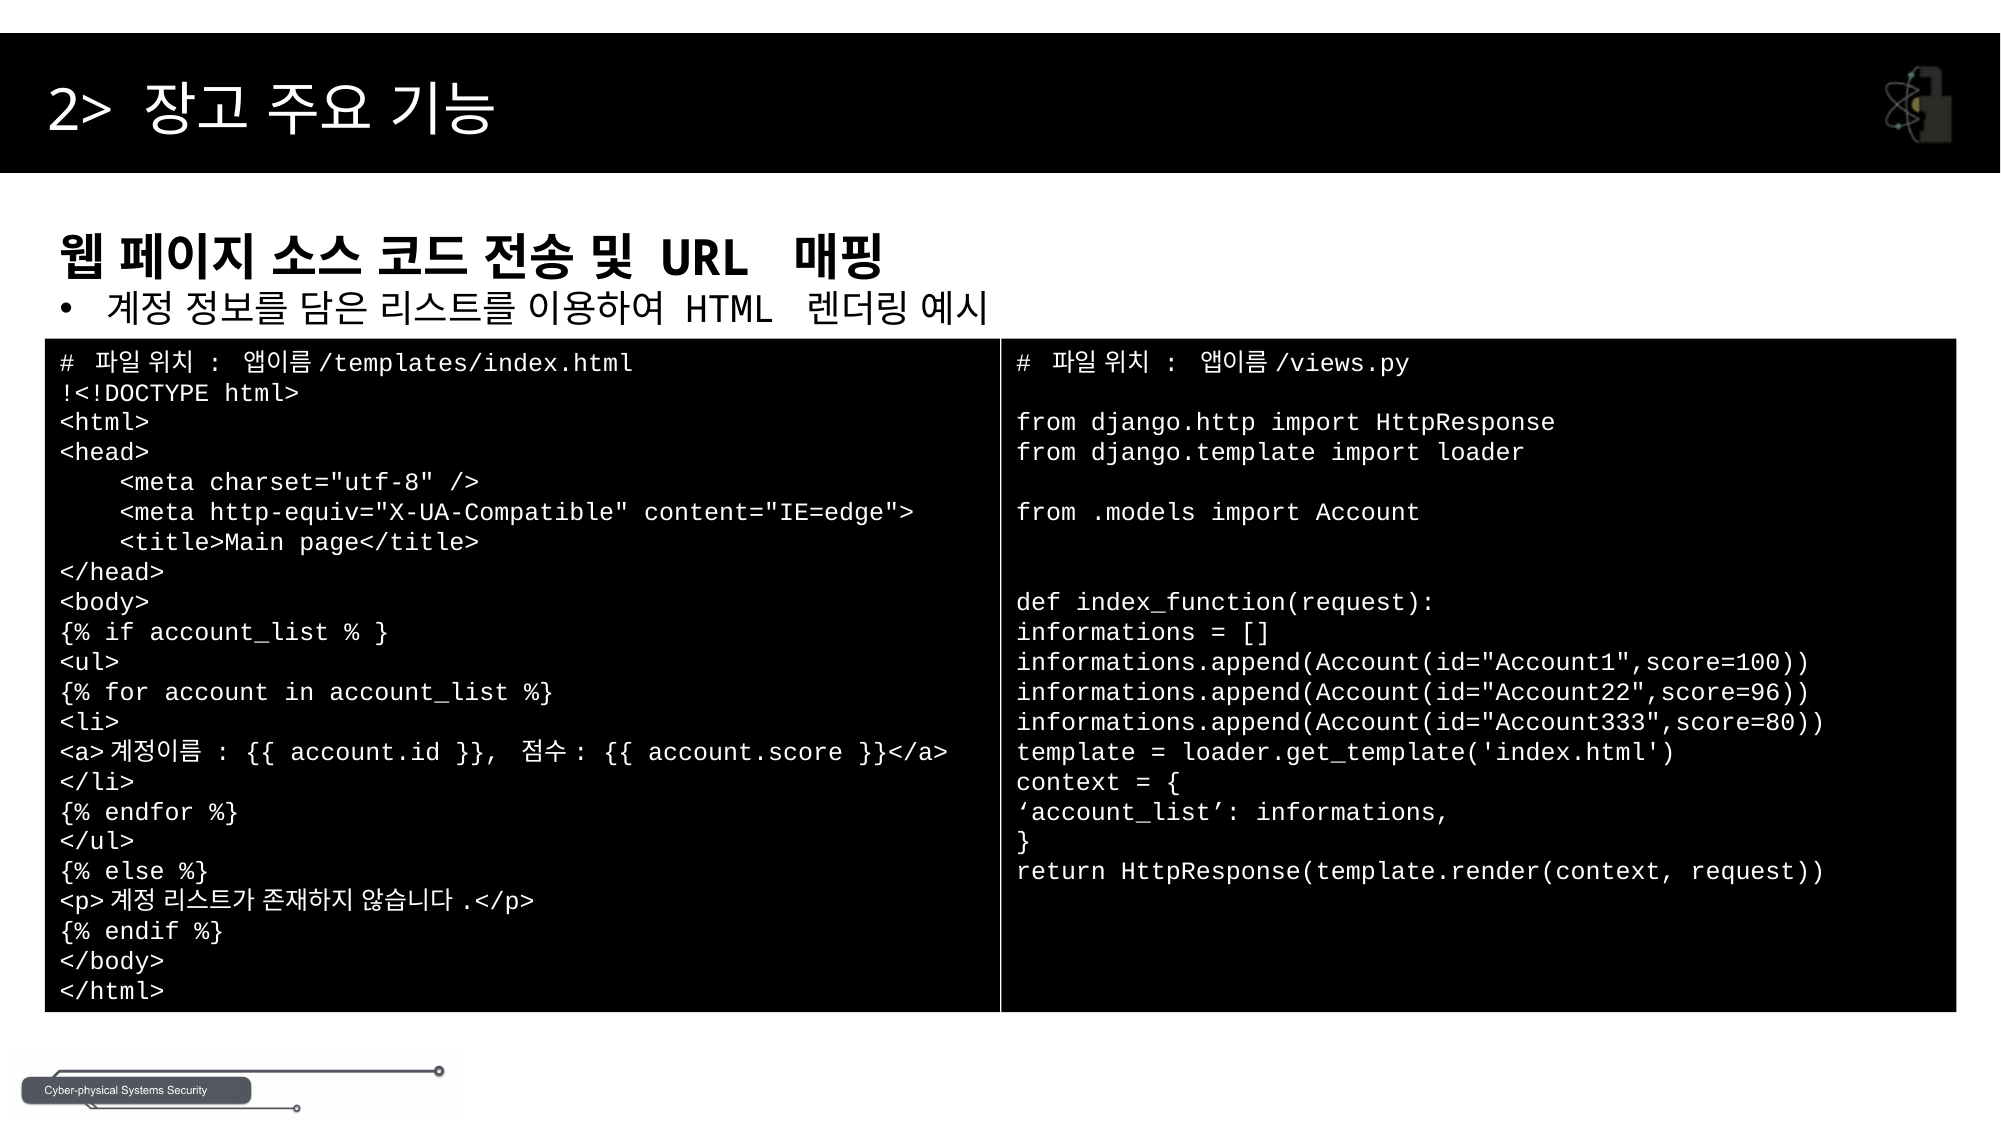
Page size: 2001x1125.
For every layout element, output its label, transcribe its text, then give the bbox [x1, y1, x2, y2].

text_box # 파일 위치 : 앱이름/templates/index.html !<!DOCTYPE html> <html> <head> <meta charset="utf-8" /> <meta http-equiv="X-UA-Compatible" content="IE=edge"> <title>Main page</title> </head> <body> {% if account_list % } <ul> {% for account in account_list %} <li> <a>계정이름 : {{ account.id }}, 점수: {{ account.score }}</a> </li> {% endfor %} </ul> {% else %} <p>계정 리스트가 존재하지 않습니다.</p> {% endif %} </body> </html> [44, 338, 1000, 1013]
text_box # 파일 위치 : 앱이름/views.py from django.http import HttpResponse from django.template import loader from .models import Account def index_function(request): informations = [] informations.append(Account(id="Account1",score=100)) informations.append(Account(id="Account22",score=96)) informations.append(Account(id="Account333",score=80)) template = loader.get_template('index.html') context = { ‘account_list’: informations, } return HttpResponse(template.render(context, request)) [1001, 338, 1957, 1013]
text_box 웹 페이지 소스 코드 전송 및 URL 매핑 계정 정보를 담은 리스트를 이용하여 HTML 렌더링 예시 [44, 217, 1866, 338]
picture [1870, 56, 1972, 155]
text_box 2> 장고 주요 기능 [32, 64, 1392, 150]
picture [12, 1046, 463, 1122]
